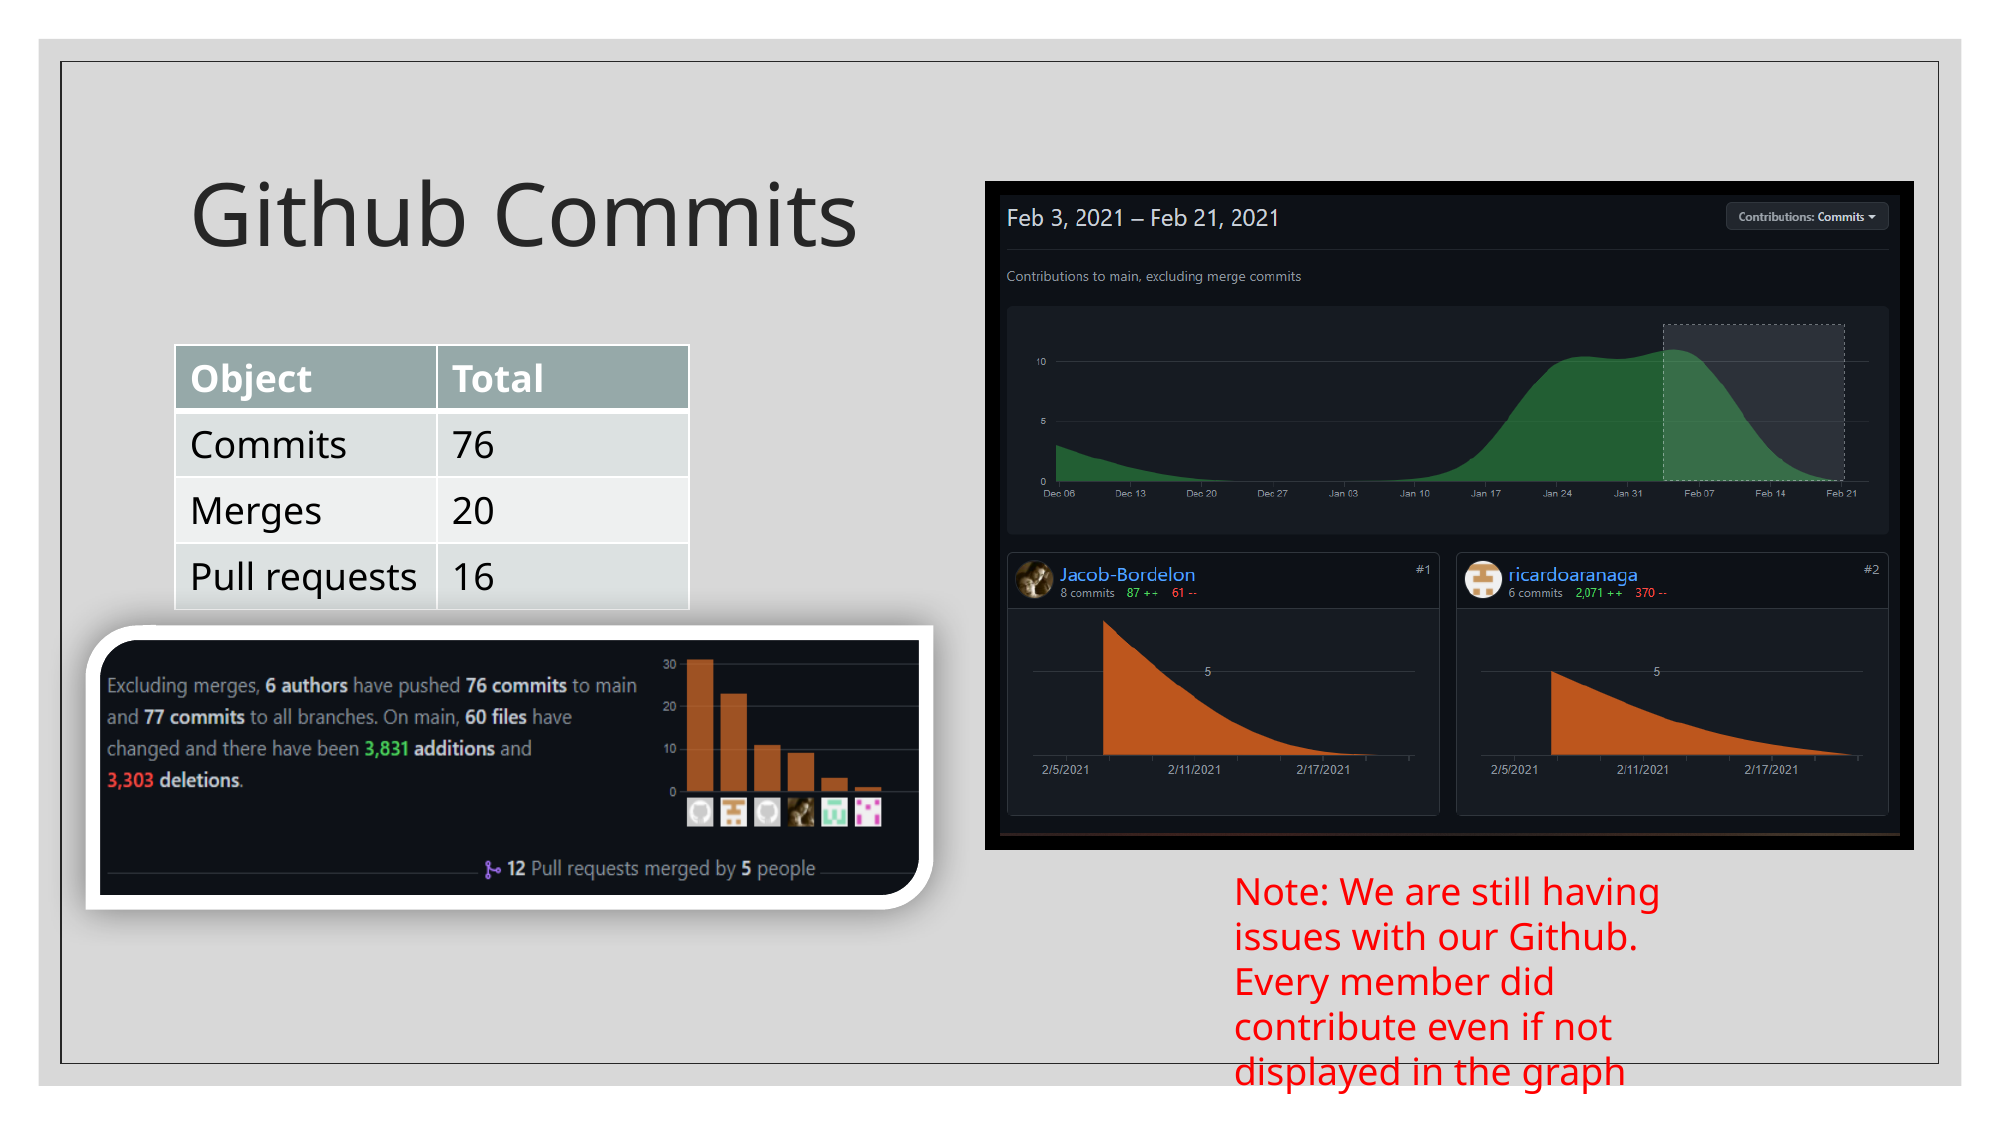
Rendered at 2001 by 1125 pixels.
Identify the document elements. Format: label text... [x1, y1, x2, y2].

table_cell Commits [176, 414, 436, 476]
title Github Commits [174, 105, 1825, 331]
table_header Total [438, 346, 688, 408]
text_box Note: We are still having issues with our Github. Every member did contribute even if not displayed in the graph [1219, 860, 1727, 1100]
table_cell 20 [438, 478, 688, 542]
table_header Object [176, 346, 436, 408]
table_cell Pull requests [176, 544, 436, 598]
picture [92, 632, 927, 903]
table_cell 76 [438, 414, 688, 476]
picture [999, 195, 1900, 836]
table_cell 16 [438, 544, 688, 598]
table_cell Merges [176, 478, 436, 542]
